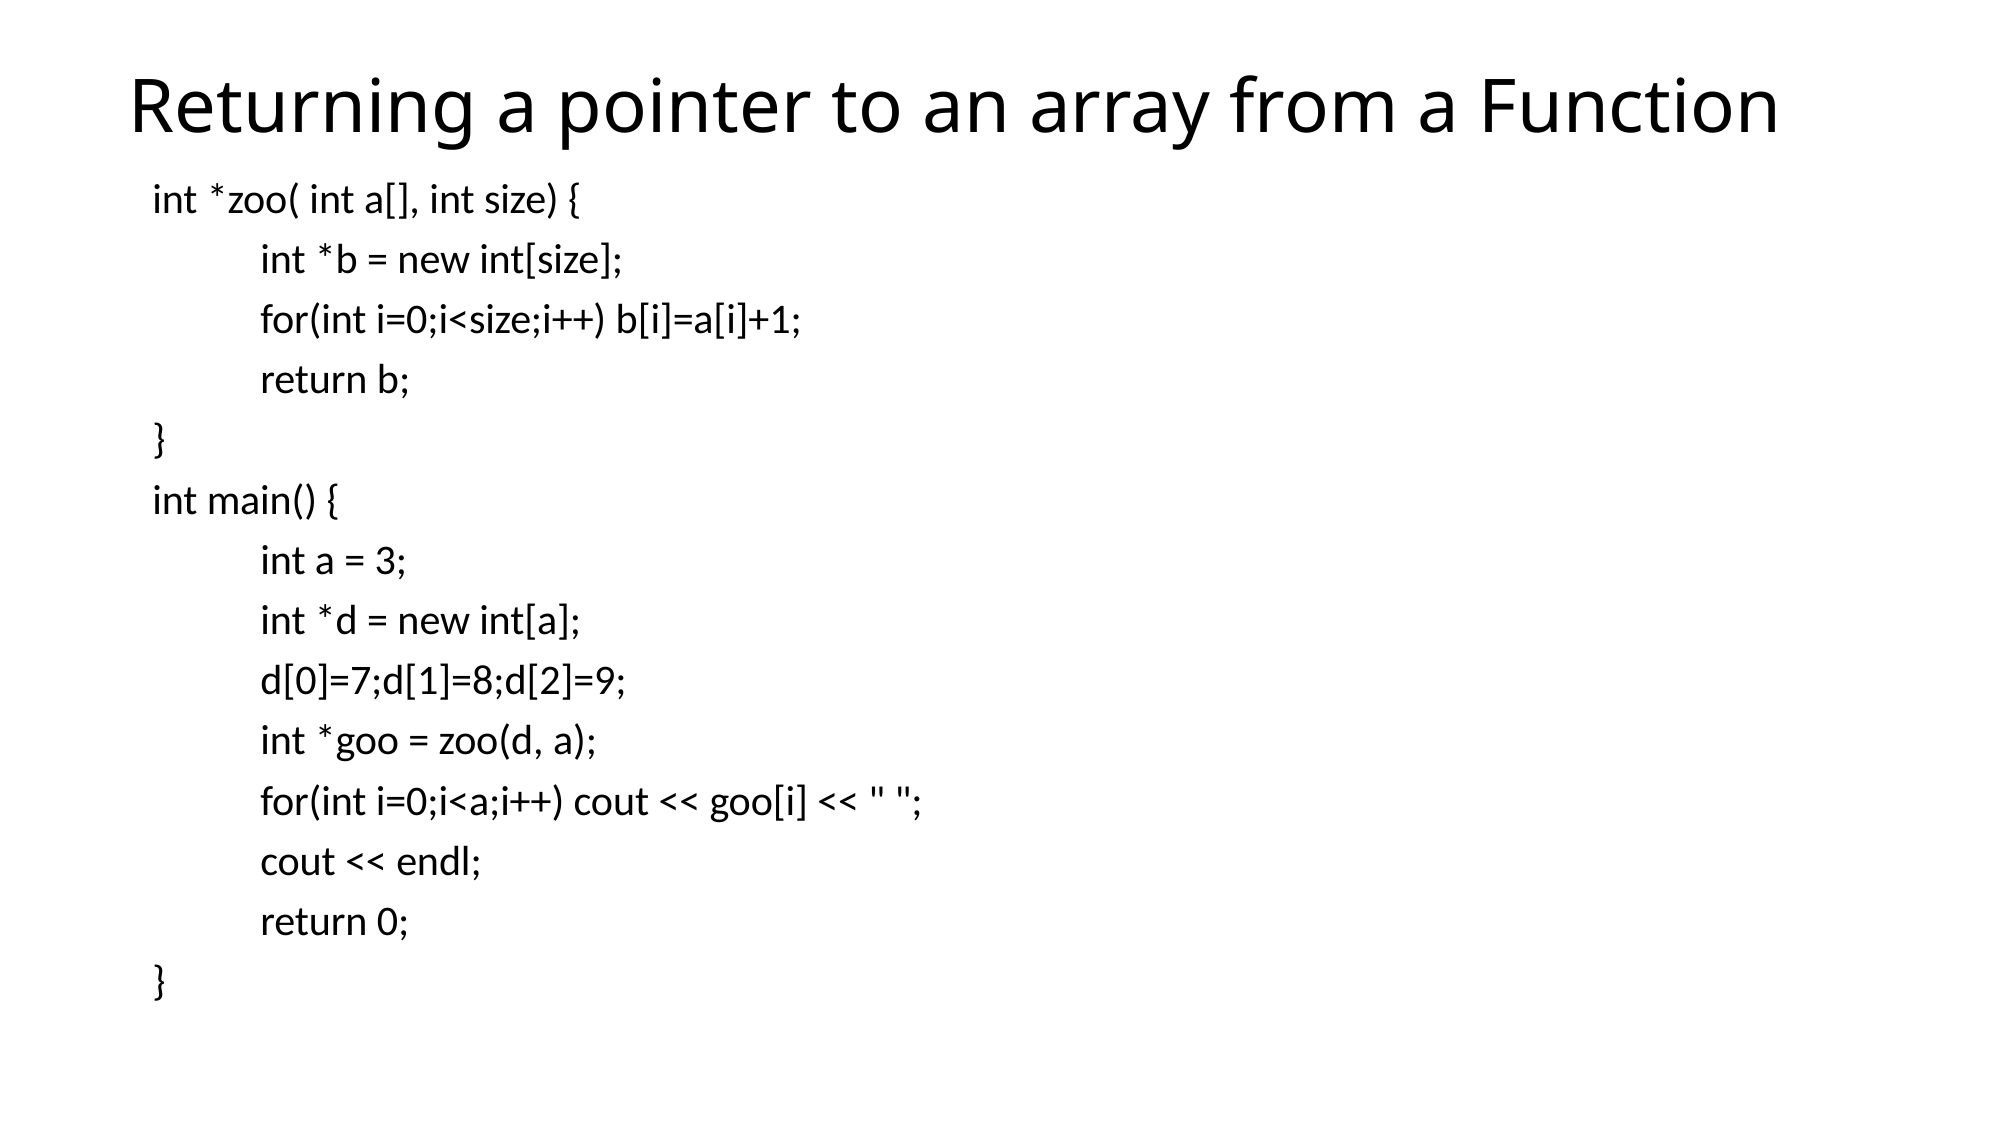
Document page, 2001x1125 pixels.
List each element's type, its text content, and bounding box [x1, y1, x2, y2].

list int *zoo( int a[], int size) { int *b = new int[size]; for(int i=0;i<size;i++) b[i]=a[i]+1; return b; } int main() { int a = 3; int *d = new int[a]; d[0]=7;d[1]=8;d[2]=9; int *goo = zoo(d, a); for(int i=0;i<a;i++) cout << goo[i] << " "; cout << endl; return 0; } [137, 169, 1863, 1014]
title Returning a pointer to an array from a Function [49, 59, 1863, 157]
